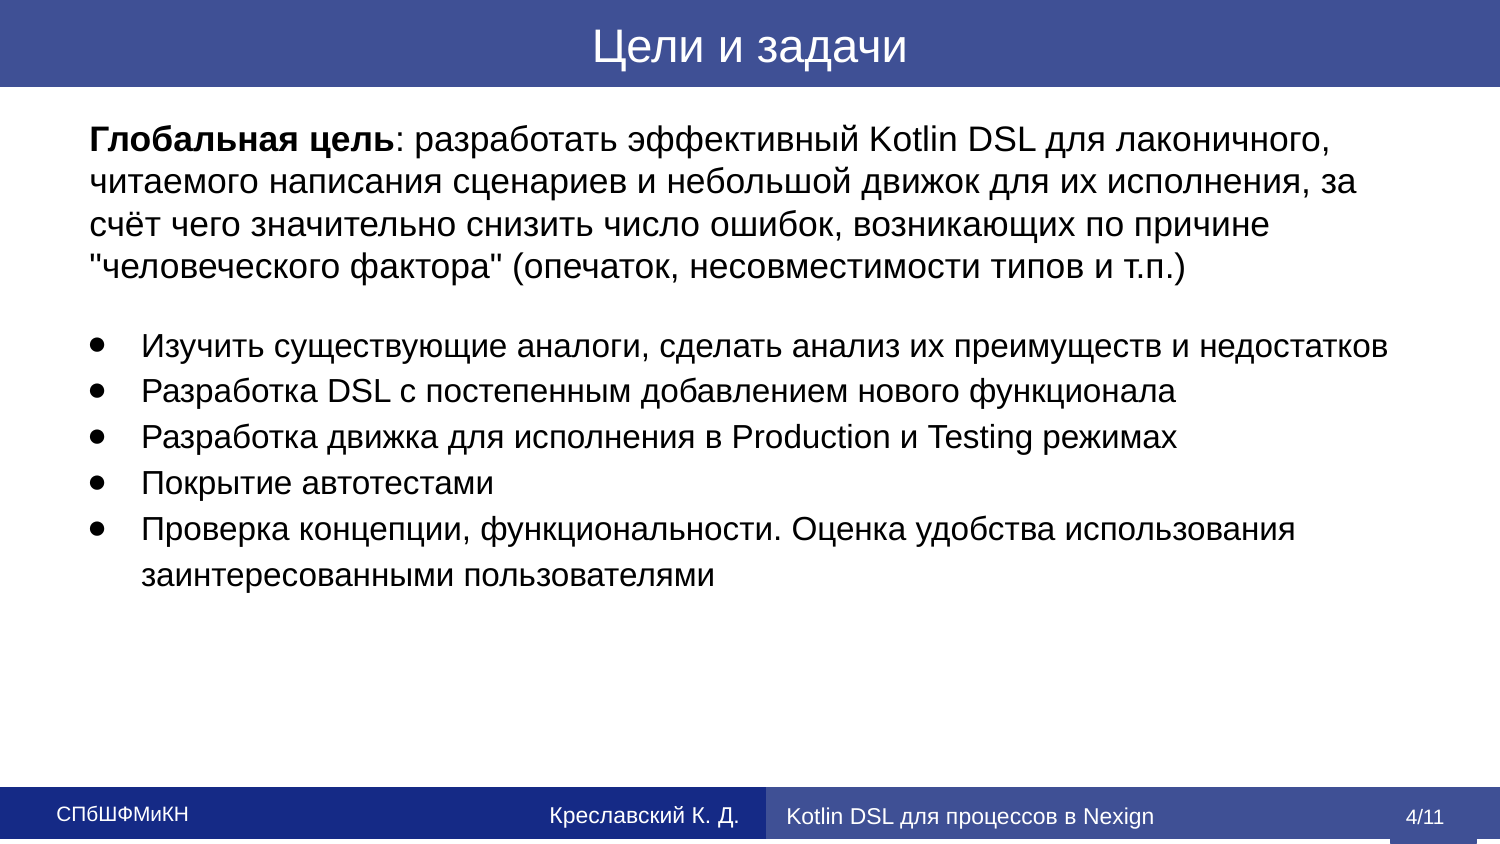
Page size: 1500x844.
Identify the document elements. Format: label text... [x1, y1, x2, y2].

title Цели и задачи [0, 0, 1500, 87]
picture [423, 798, 757, 833]
list Изучить существующие аналоги, сделать анализ их преимуществ и недостатков Разработка DSL с постепенным добавлением нового функционала Разработка движка для исполнения в Production и Testing режимах Покрытие автотестами Проверка концепции, функциональности. Оценка удобства использования заинтересованными пользователями [51, 302, 1449, 750]
slide_number ‹#›/11 [1390, 787, 1477, 844]
picture [777, 798, 1076, 833]
text_box Глобальная цель: разработать эффективный Kotlin DSL для лаконичного, читаемого написания сценариев и небольшой движок для их исполнения, за счёт чего значительно снизить число ошибок, возникающих по причине "человеческого фактора" (опечаток, несовместимости типов и т.п.) [74, 100, 1436, 301]
